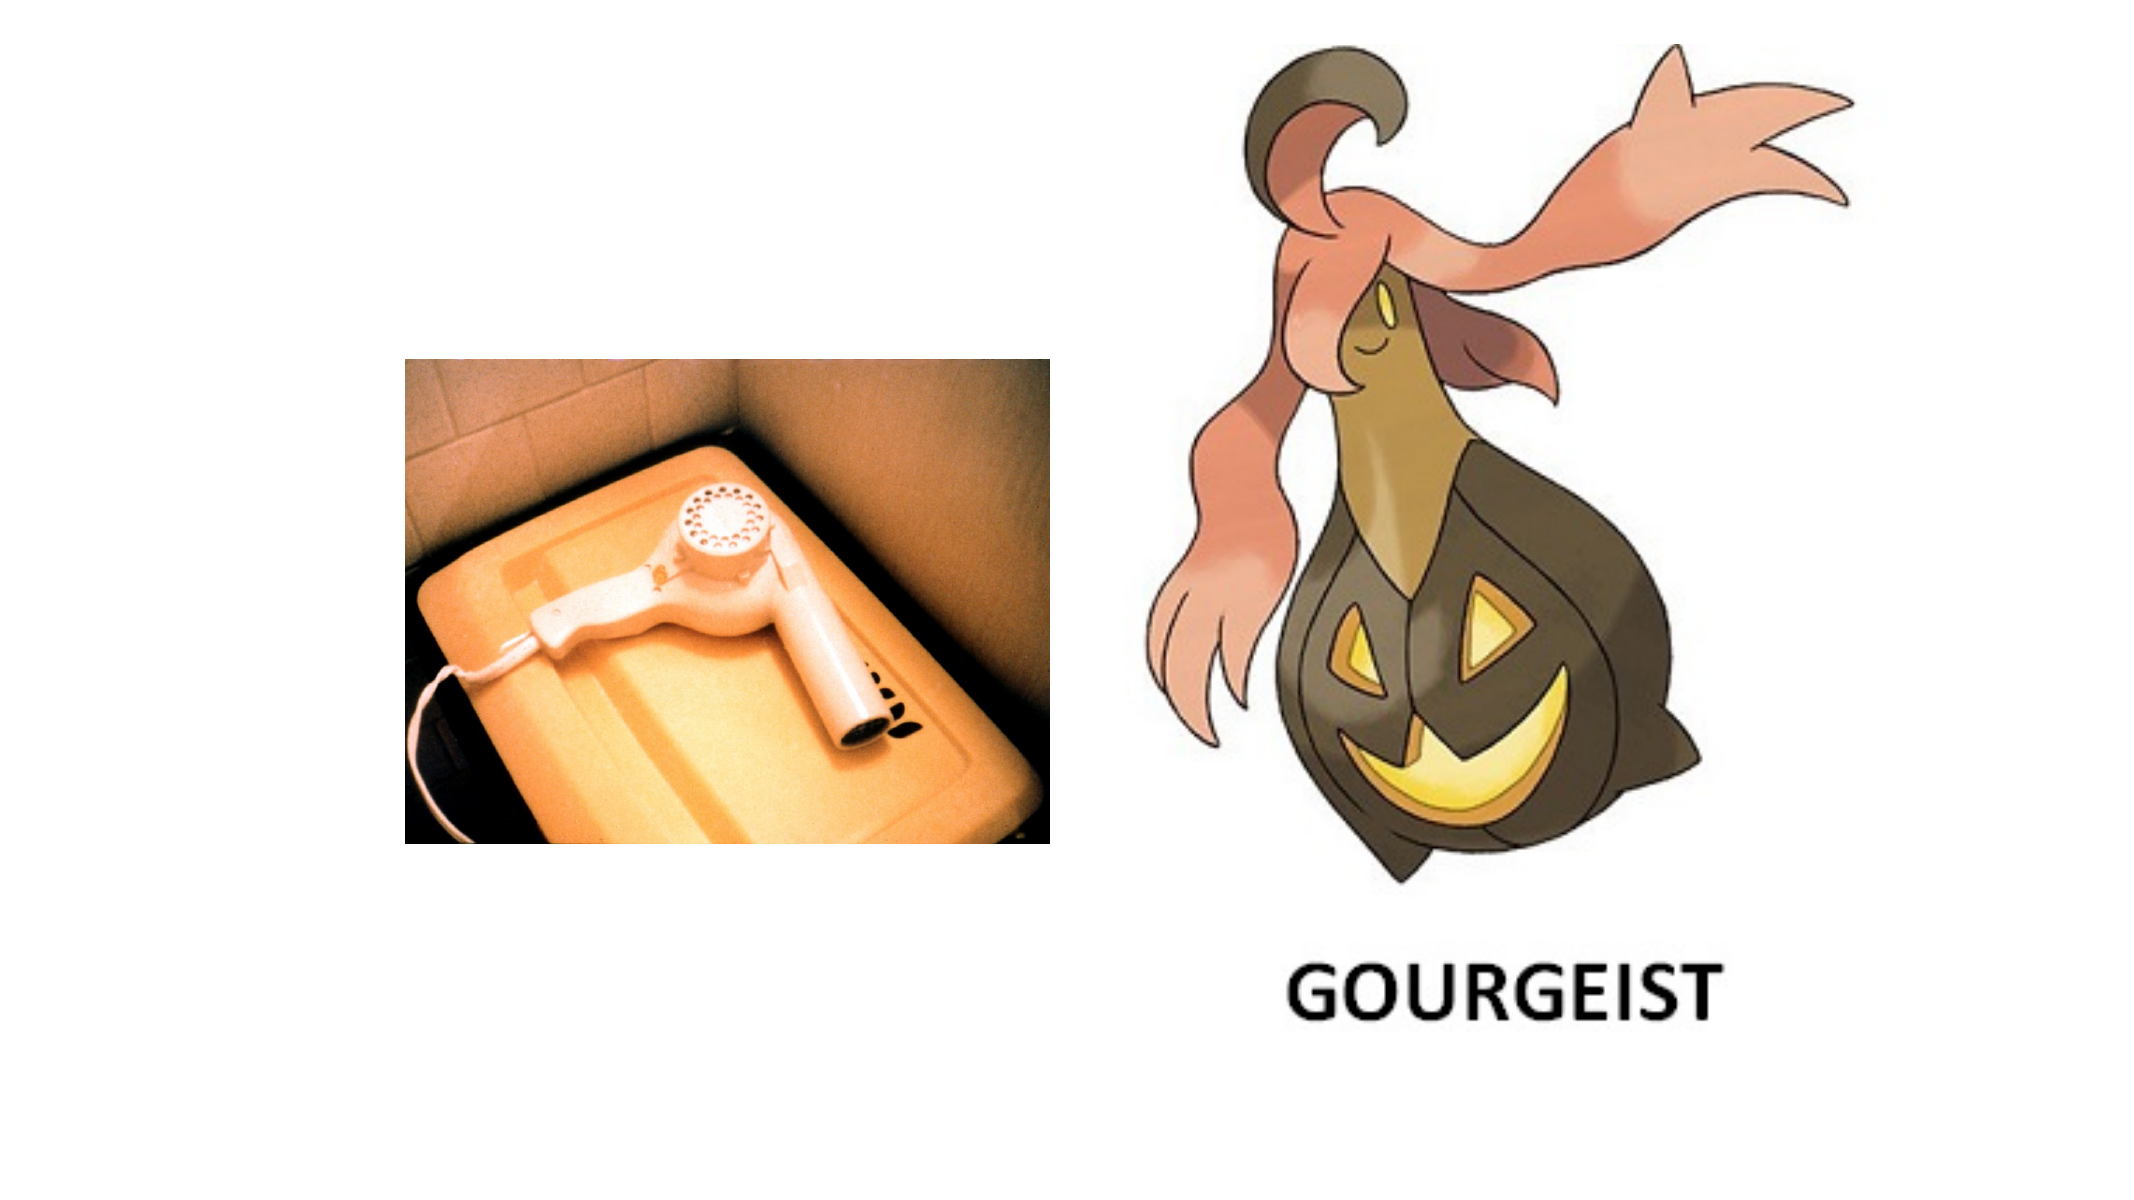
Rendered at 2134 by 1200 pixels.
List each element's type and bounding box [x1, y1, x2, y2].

picture [1079, 44, 1922, 1170]
picture [404, 359, 1050, 844]
